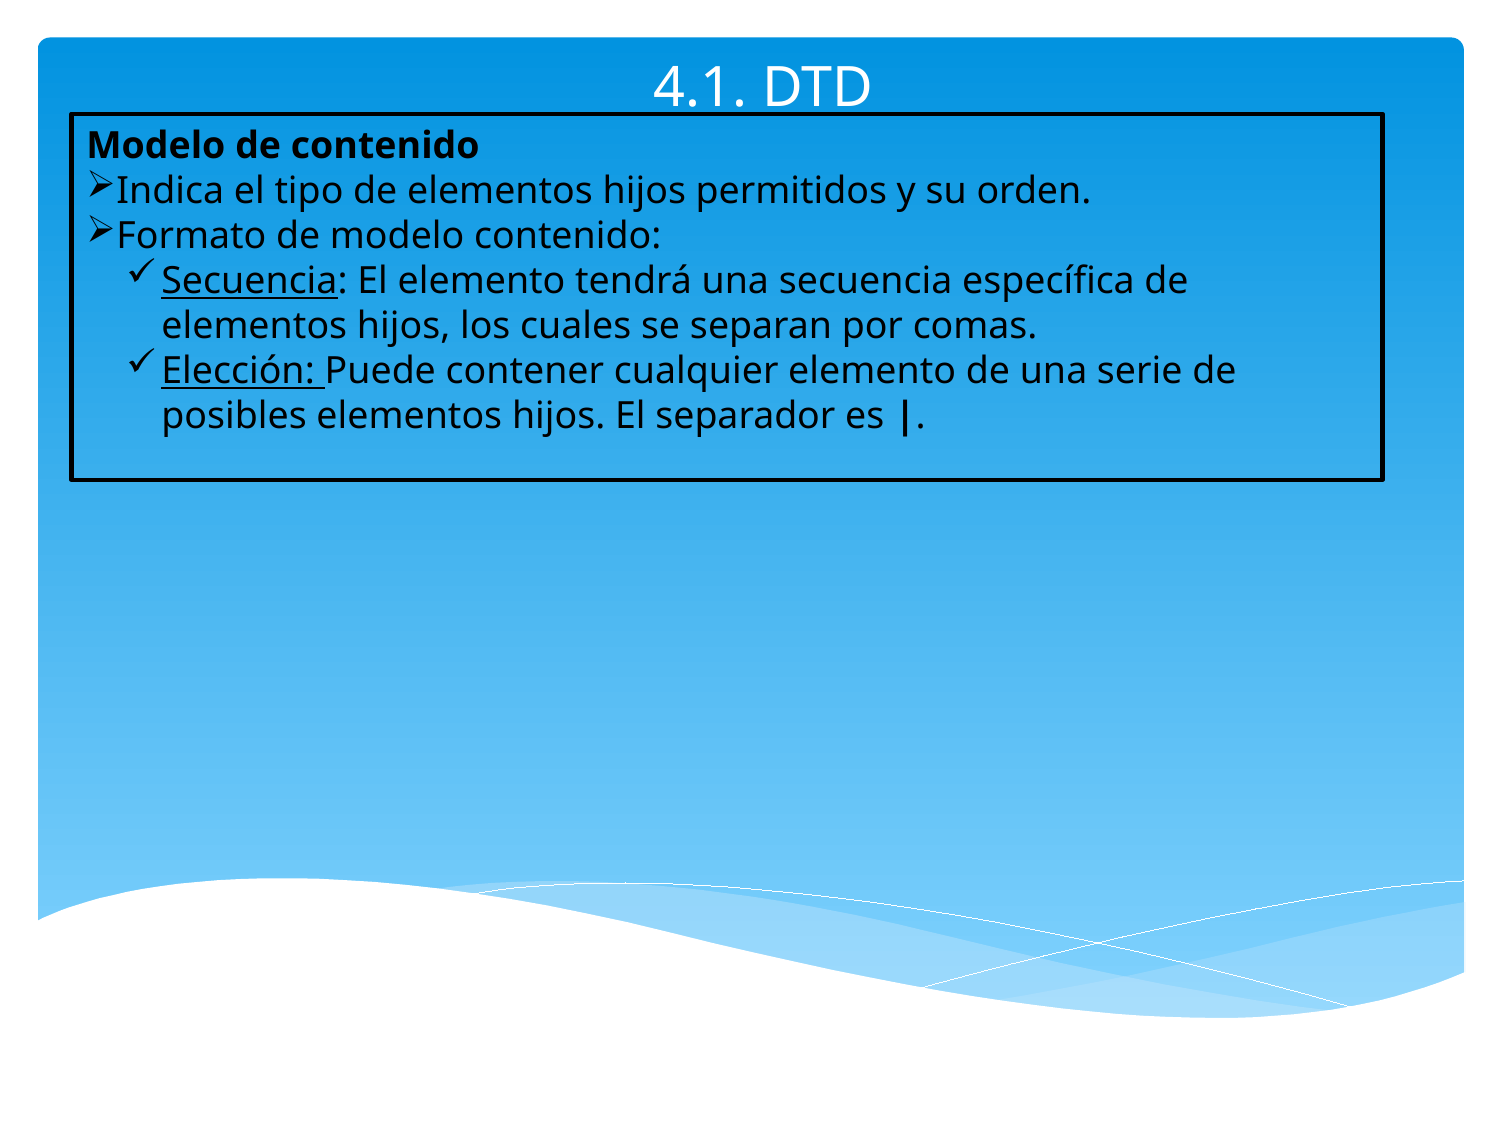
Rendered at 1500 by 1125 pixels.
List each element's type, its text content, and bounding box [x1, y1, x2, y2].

text_box Modelo de contenido Indica el tipo de elementos hijos permitidos y su orden. Formato de modelo contenido: Secuencia: El elemento tendrá una secuencia específica de elementos hijos, los cuales se separan por comas. Elección: Puede contener cualquier elemento de una serie de posibles elementos hijos. El separador es |. [71, 113, 1383, 480]
title 4.1. DTD [126, 42, 1402, 126]
